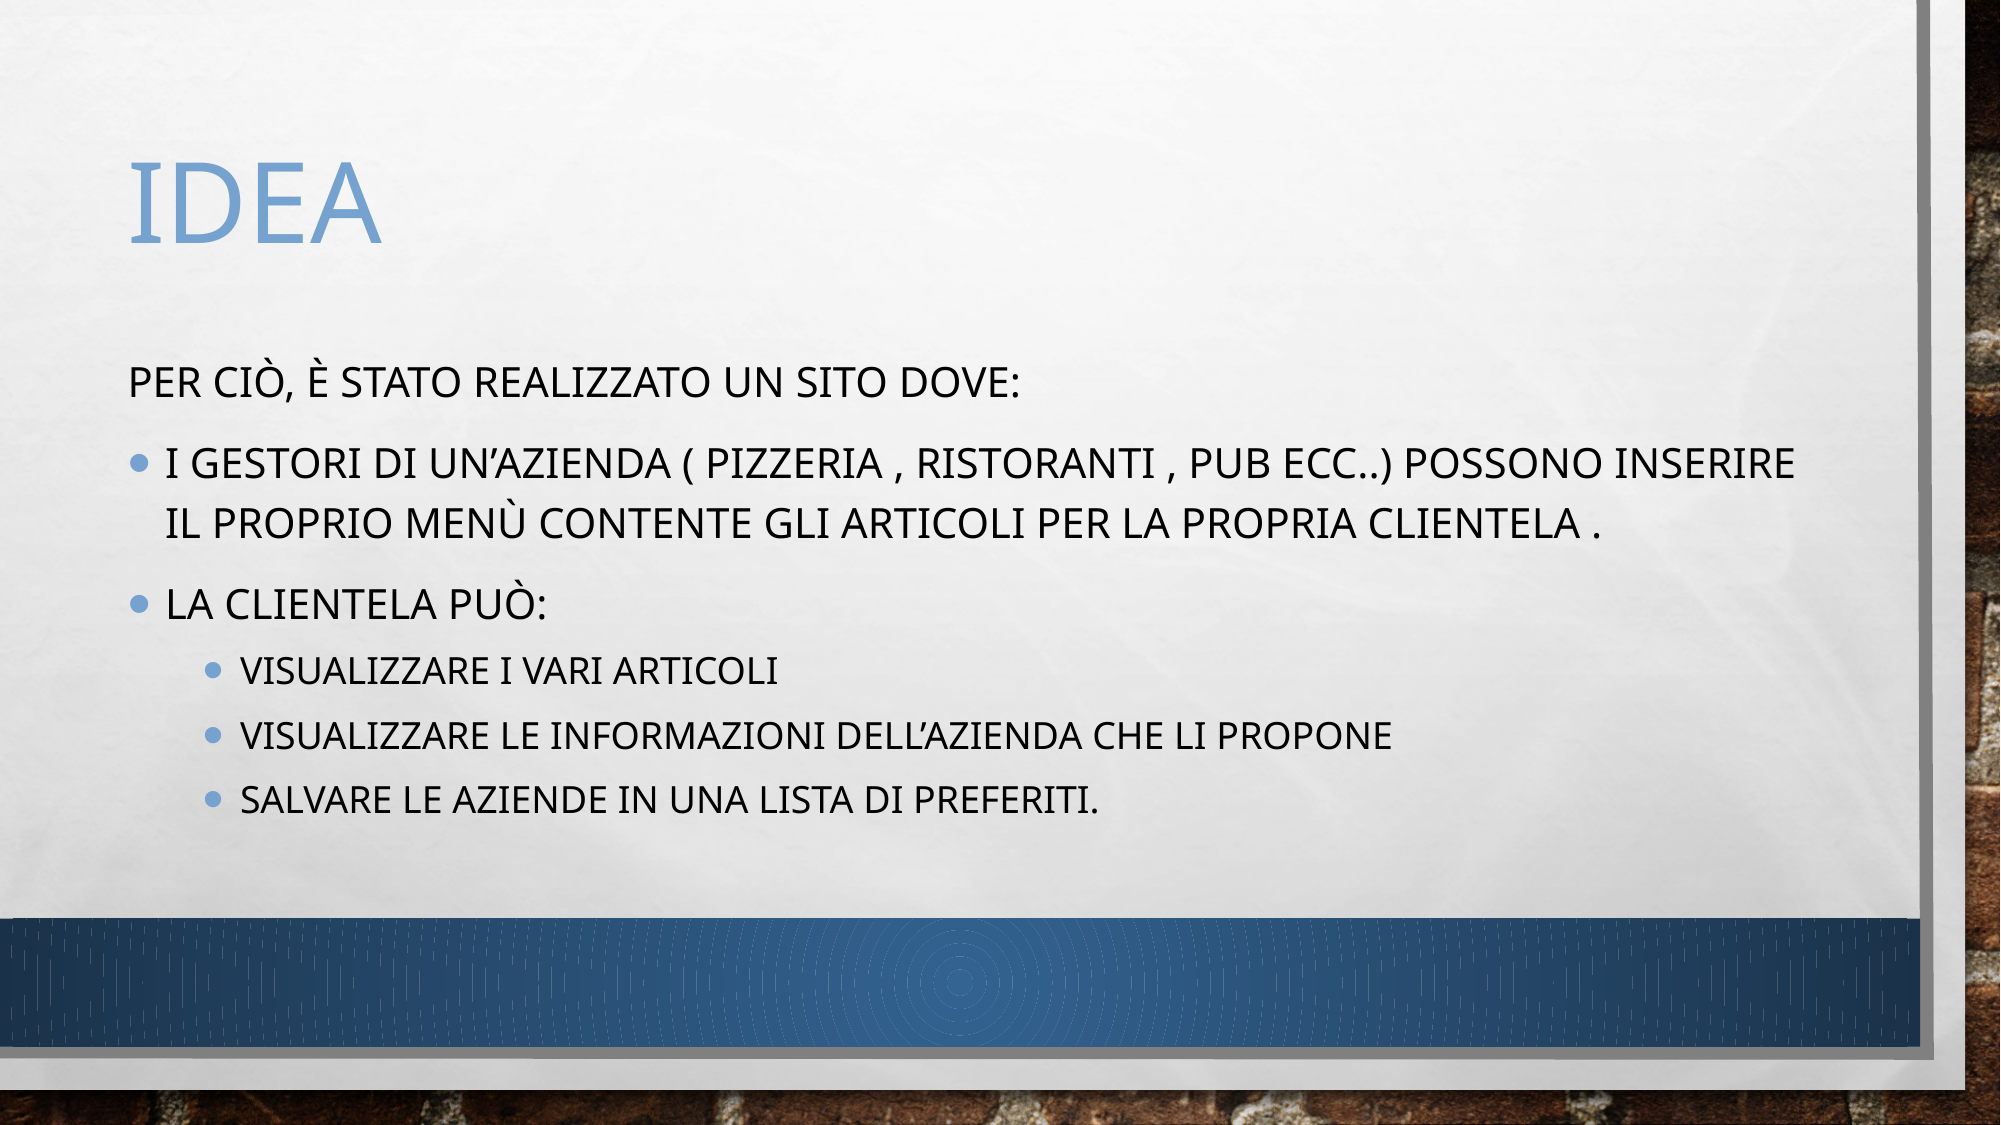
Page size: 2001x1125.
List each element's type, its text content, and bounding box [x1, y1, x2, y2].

list PER ciò, è stato realizzato un sito dove: i gestori di un’azienda ( pizzeria , ristoranti , pub ecc..) possono inserire il proprio menù contente gli articoli per la propria clientela . La clientela può: visualizzare i vari articoli Visualizzare le informazioni dell’azienda che li propone salvare le aziende in una lista di preferiti. [112, 338, 1818, 882]
picture [0, 0, 2000, 1125]
title idea [112, 112, 1818, 302]
